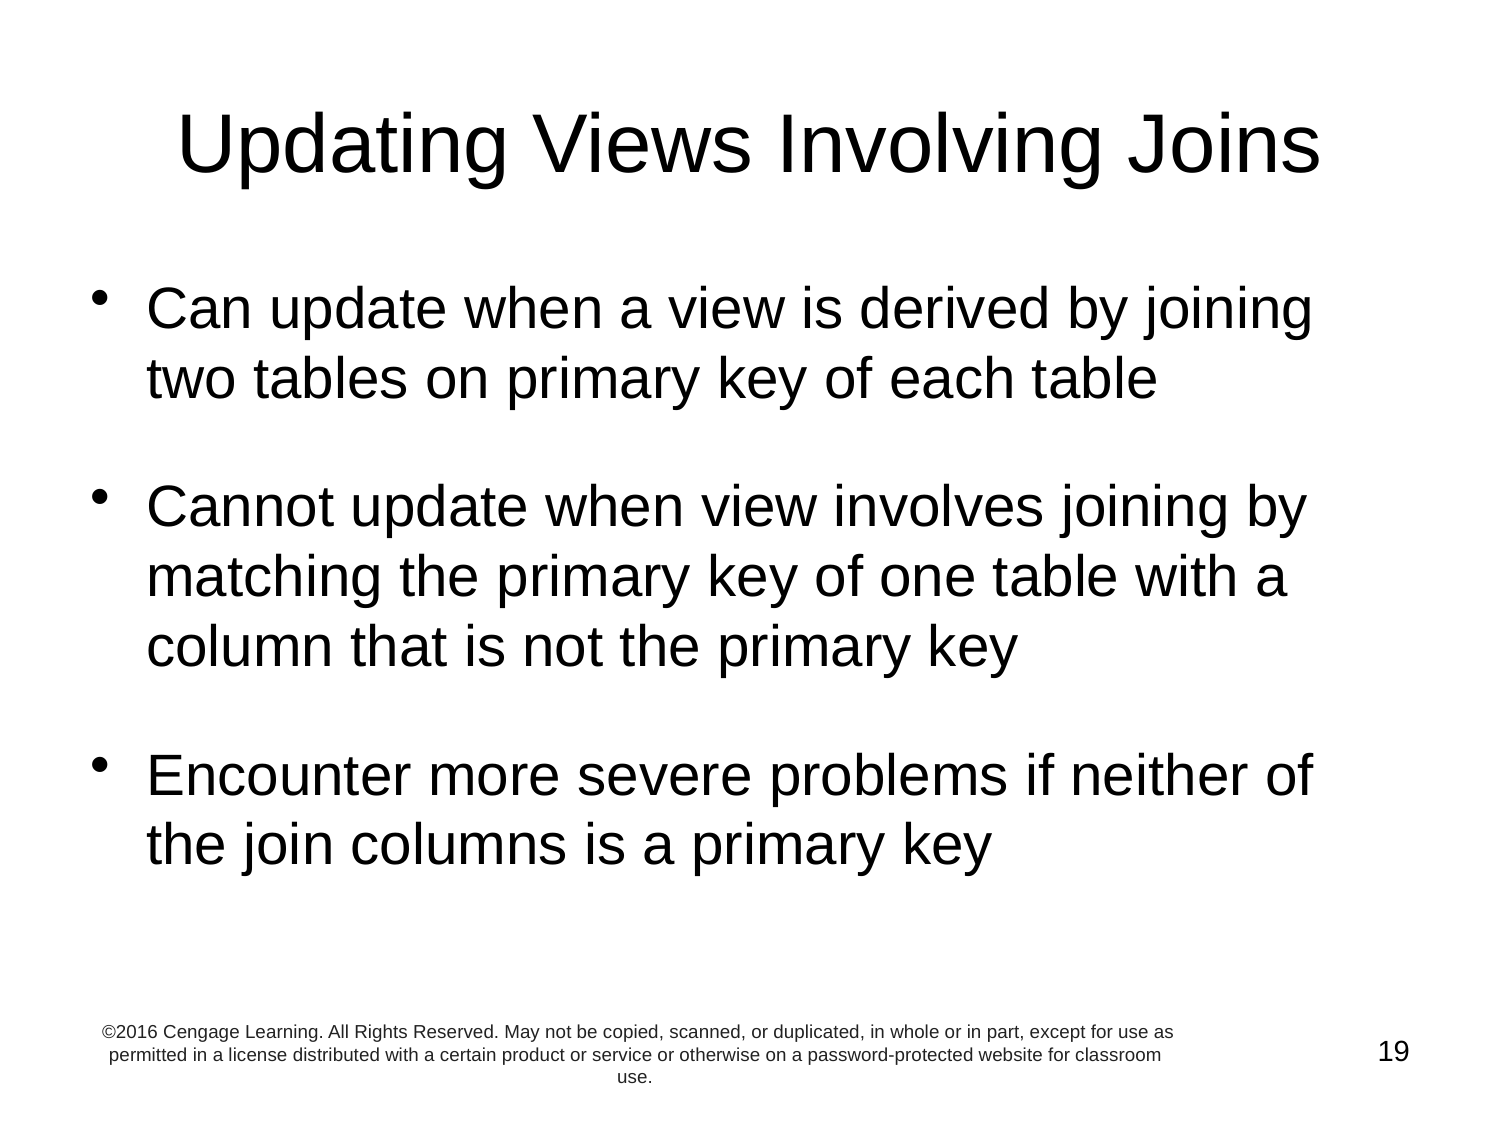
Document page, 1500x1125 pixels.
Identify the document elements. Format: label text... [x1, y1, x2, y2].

footer ©2016 Cengage Learning. All Rights Reserved. May not be copied, scanned, or duplicated, in whole or in part, except for use as permitted in a license distributed with a certain product or service or otherwise on a password-protected website for classroom use. [74, 1012, 1201, 1091]
title Updating Views Involving Joins [75, 45, 1425, 233]
slide_number 19 [1212, 1024, 1426, 1103]
list Can update when a view is derived by joining two tables on primary key of each table Cannot update when view involves joining by matching the primary key of one table with a column that is not the primary key Encounter more severe problems if neither of the join columns is a primary key [75, 262, 1425, 1005]
